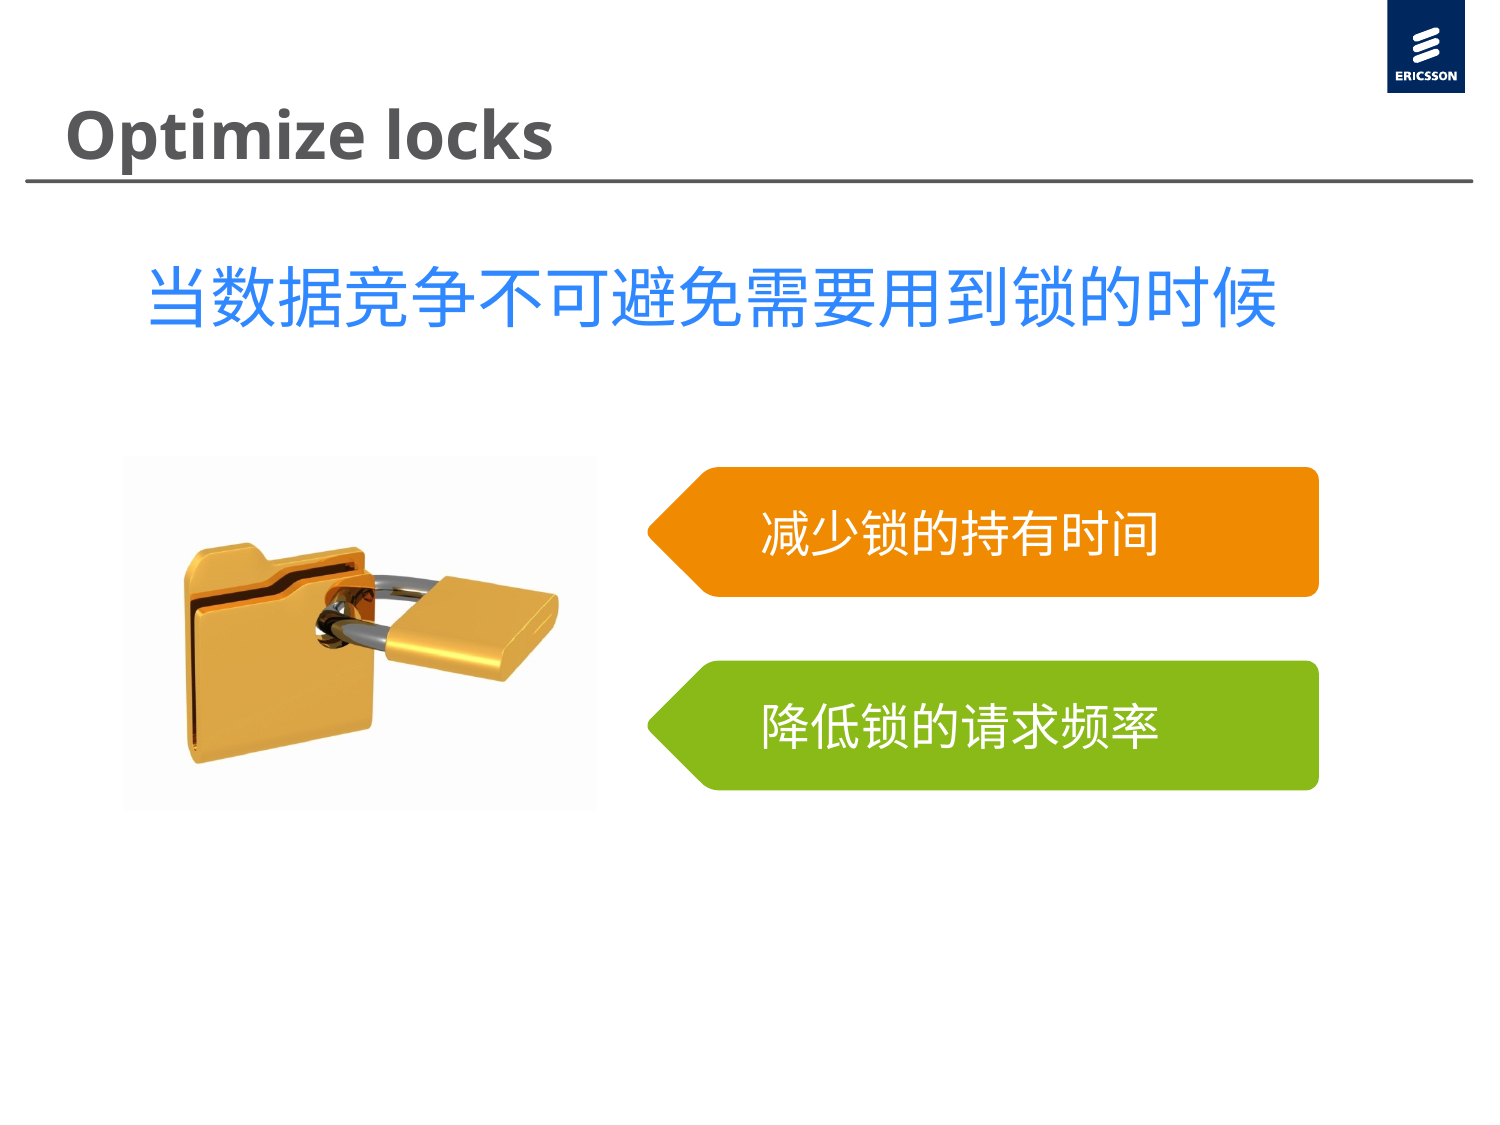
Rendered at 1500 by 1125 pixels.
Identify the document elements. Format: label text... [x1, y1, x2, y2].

title Optimize locks [64, 91, 1349, 173]
text_box 减少锁的持有时间 [647, 467, 1319, 597]
text_box 降低锁的请求频率 [647, 660, 1319, 791]
picture [123, 455, 597, 811]
text_box 当数据竞争不可避免需要用到锁的时候 [129, 248, 1294, 344]
